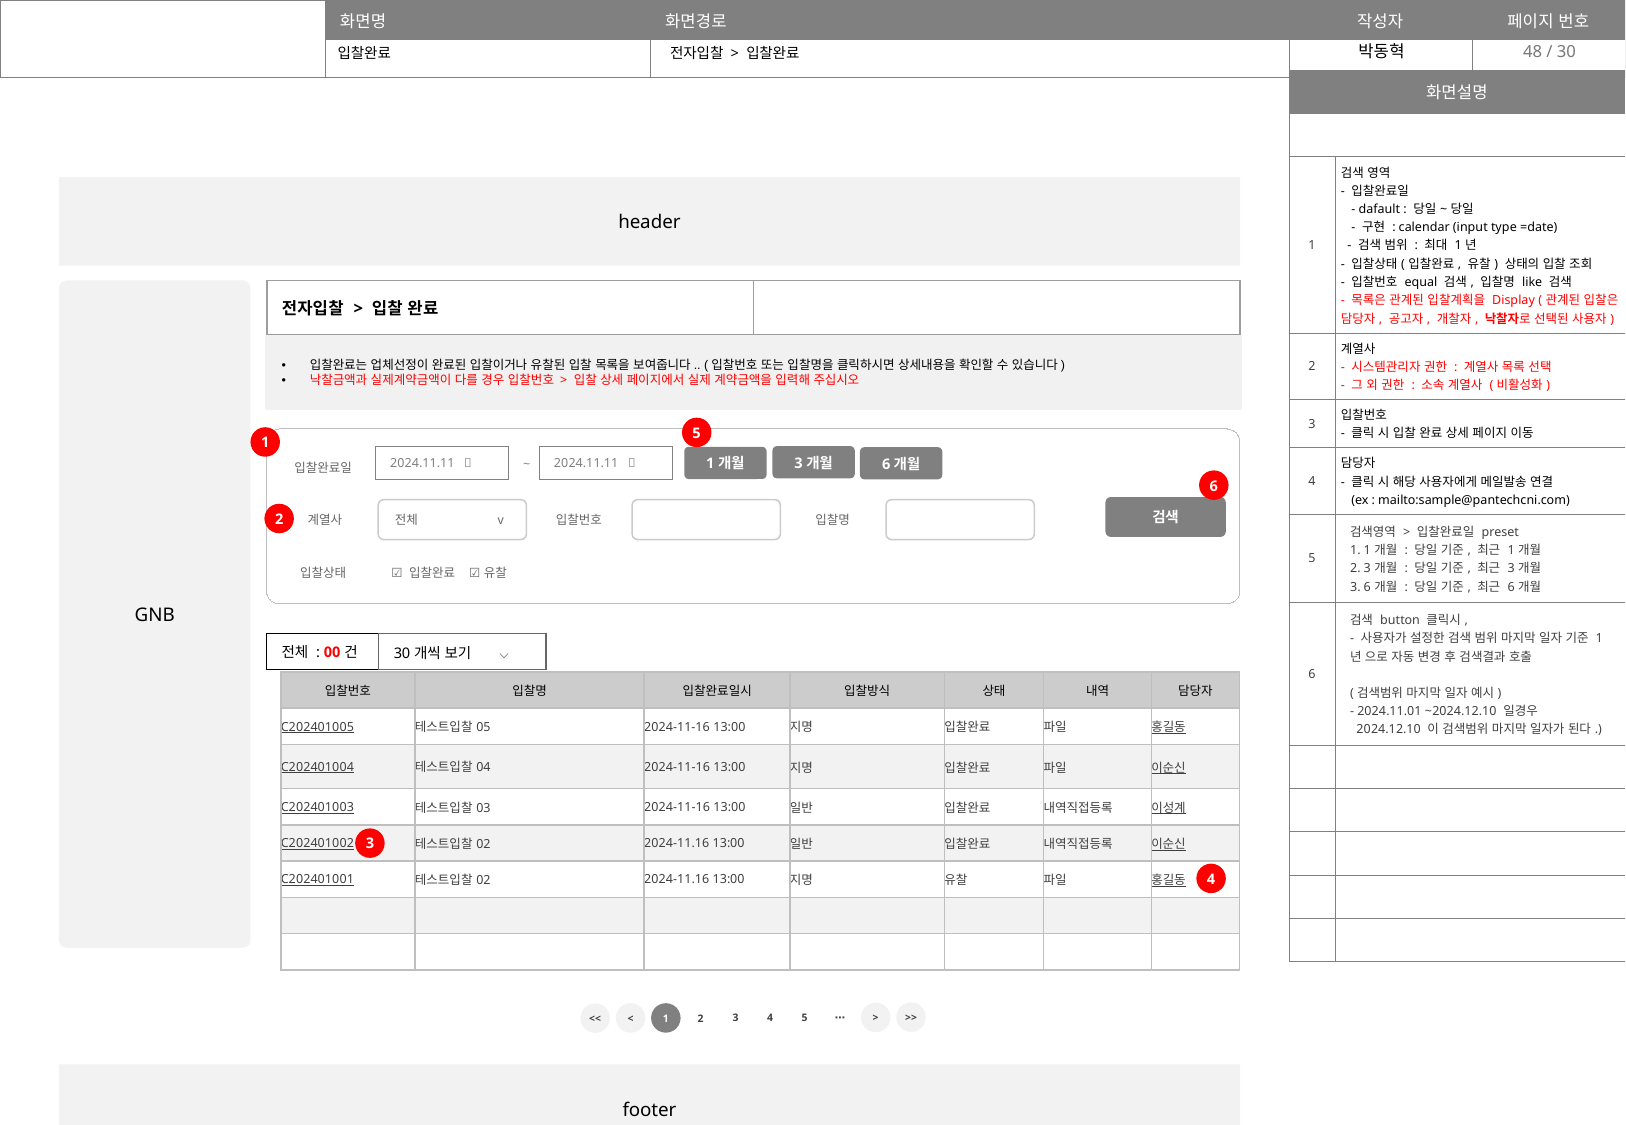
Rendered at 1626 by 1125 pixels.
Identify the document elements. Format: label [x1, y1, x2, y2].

text_box [322, 36, 1287, 70]
table_cell [282, 934, 414, 969]
table_cell [945, 862, 1043, 897]
table_cell [1336, 789, 1625, 831]
table_cell [1044, 934, 1151, 969]
table_cell [416, 898, 643, 933]
table_header [945, 673, 1043, 707]
table_cell [1336, 746, 1625, 788]
table_cell [1336, 515, 1625, 602]
table_cell [791, 898, 944, 933]
table_cell [1152, 934, 1239, 969]
table_cell [1336, 603, 1625, 745]
table_cell [1336, 832, 1625, 875]
table_cell [791, 934, 944, 969]
table_header [791, 673, 944, 707]
text_box [58, 280, 1240, 948]
table_cell [645, 789, 789, 824]
table_cell [1152, 789, 1239, 824]
table_cell [945, 826, 1043, 860]
table_cell [945, 709, 1043, 744]
table_cell [416, 862, 643, 897]
table_cell [1152, 709, 1239, 744]
table_cell [791, 862, 944, 897]
table_cell [1290, 448, 1335, 514]
table_cell [1044, 709, 1151, 744]
table_header [268, 281, 753, 334]
table_cell [645, 898, 789, 933]
table_header [1290, 71, 1625, 113]
table_header [754, 281, 1239, 334]
table_cell [945, 898, 1043, 933]
table_cell [945, 934, 1043, 969]
table_cell [791, 709, 944, 744]
table_cell [791, 789, 944, 824]
table_cell [1336, 400, 1625, 447]
table_cell [282, 709, 414, 744]
table_cell [645, 862, 789, 897]
table_cell [1044, 862, 1151, 897]
table_cell [1290, 746, 1335, 788]
table_cell [1290, 789, 1335, 831]
text_box [58, 177, 1241, 266]
table_header [282, 673, 414, 707]
text_box [1196, 863, 1226, 894]
table_cell [1152, 826, 1239, 860]
table_cell [1336, 157, 1625, 333]
table_header [379, 634, 545, 669]
table_cell [1152, 745, 1239, 788]
table_cell [282, 862, 414, 897]
table_cell [1290, 876, 1335, 918]
table_cell [1290, 603, 1335, 745]
table_cell [1290, 334, 1335, 399]
table_cell [416, 709, 643, 744]
table_cell [1044, 898, 1151, 933]
table_cell [1290, 515, 1335, 602]
table_header [1044, 673, 1151, 707]
table_cell [282, 826, 414, 860]
table_cell [1290, 832, 1335, 875]
table_header [645, 673, 789, 707]
table_cell [1336, 448, 1625, 514]
table_cell [1290, 919, 1335, 961]
table_cell [416, 826, 643, 860]
table_cell [645, 934, 789, 969]
table_cell [1336, 334, 1625, 399]
table_cell [791, 745, 944, 788]
table_cell [1044, 745, 1151, 788]
table_cell [945, 789, 1043, 824]
text_box [266, 337, 1240, 408]
table_cell [1336, 919, 1625, 961]
table_cell [416, 934, 643, 969]
table_cell [416, 789, 643, 824]
table_cell [645, 826, 789, 860]
table_cell [1290, 114, 1625, 156]
table_header [416, 673, 643, 707]
table_header [267, 634, 378, 669]
table_cell [645, 745, 789, 788]
table_cell [1044, 789, 1151, 824]
table_cell [1152, 898, 1239, 933]
text_box [355, 828, 385, 858]
table_cell [282, 898, 414, 933]
table_cell [1152, 862, 1239, 897]
table_cell [1290, 157, 1335, 333]
table_cell [416, 745, 643, 788]
table_cell [1044, 826, 1151, 860]
text_box [579, 1001, 927, 1034]
table_cell [945, 745, 1043, 788]
table_cell [1336, 876, 1625, 918]
table_cell [645, 709, 789, 744]
table_cell [282, 745, 414, 788]
text_box [58, 1064, 1241, 1125]
table_header [1152, 673, 1239, 707]
slide_number [1474, 33, 1625, 70]
table_cell [791, 826, 944, 860]
table_cell [282, 789, 414, 824]
table_cell [1290, 400, 1335, 447]
